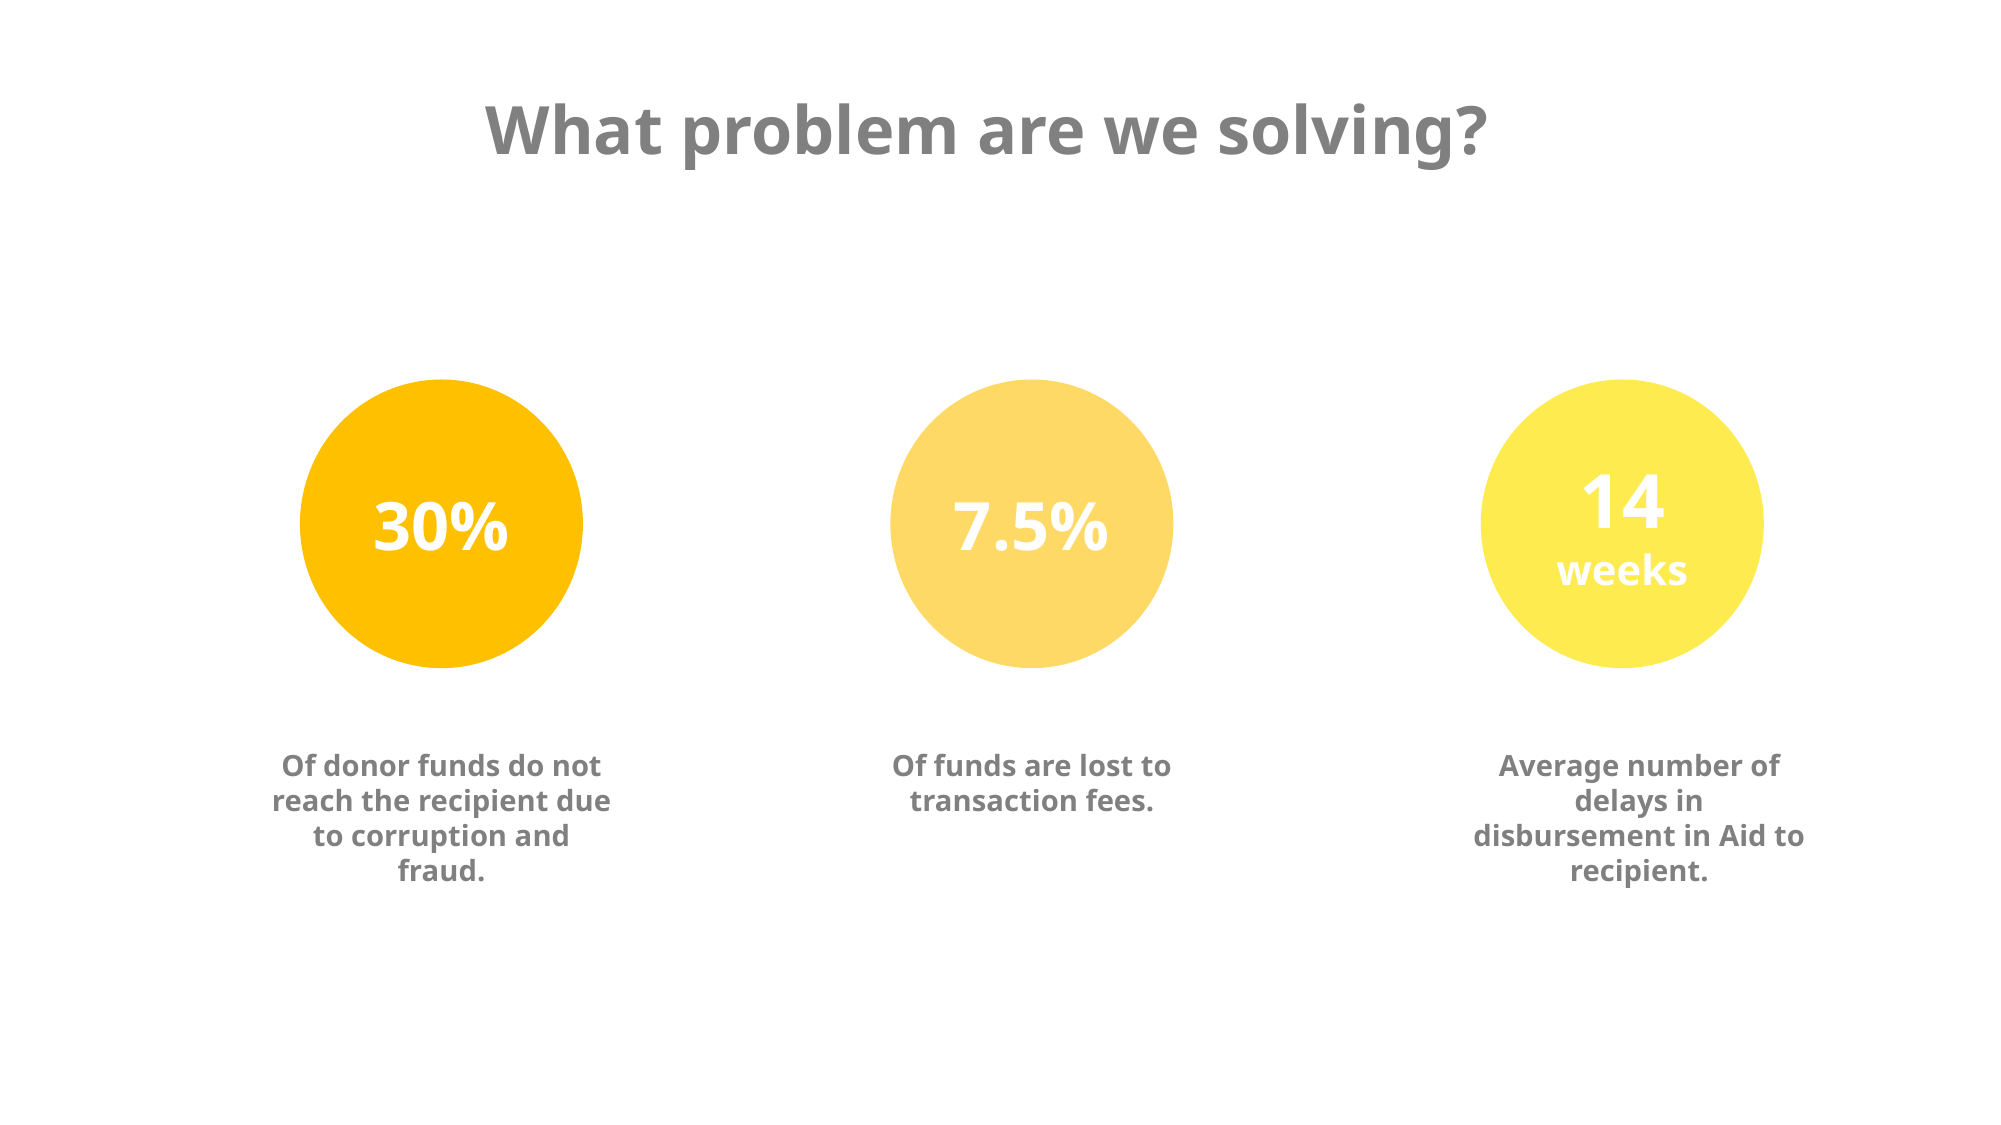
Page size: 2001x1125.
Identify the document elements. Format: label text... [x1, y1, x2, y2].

text_box 7.5% [889, 378, 1175, 670]
text_box Of funds are lost to transaction fees. [856, 739, 1208, 825]
text_box 30% [298, 378, 584, 670]
text_box Average number of delays in disbursement in Aid to recipient. [1456, 740, 1822, 895]
text_box 14 weeks [1479, 378, 1765, 670]
text_box What problem are we solving? [467, 80, 1508, 176]
text_box Of donor funds do not reach the recipient due to corruption and fraud. [255, 739, 628, 895]
